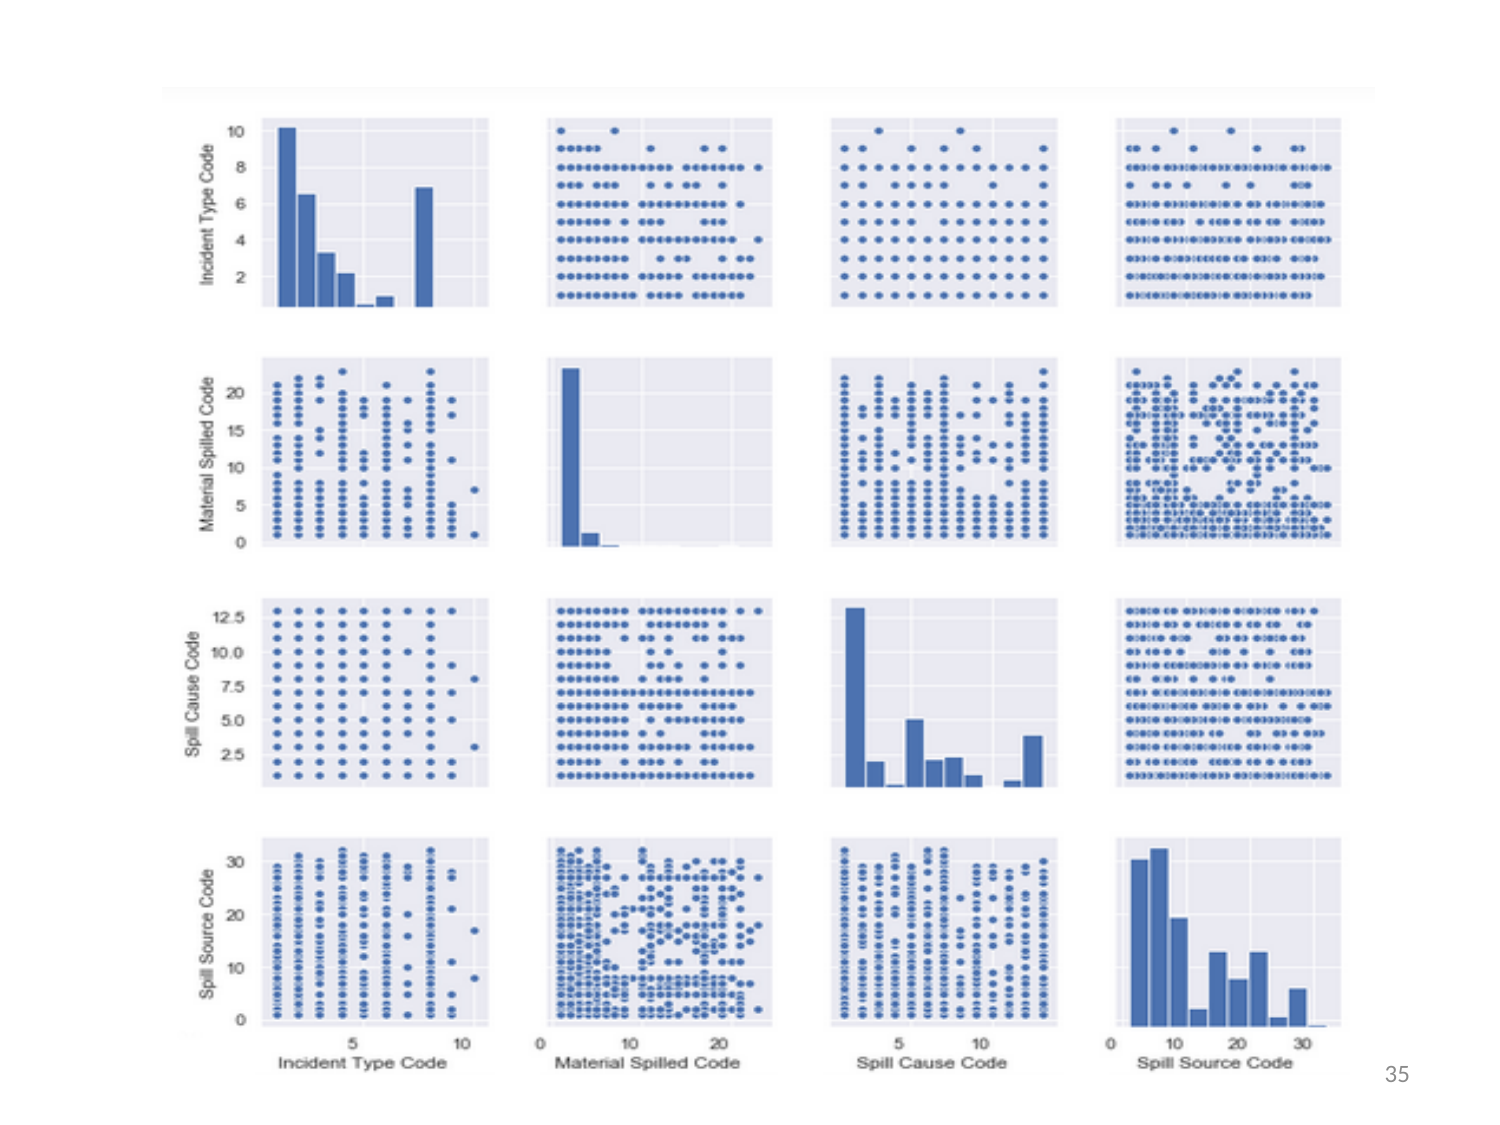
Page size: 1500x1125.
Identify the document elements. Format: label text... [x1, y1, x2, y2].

picture [162, 87, 1376, 1076]
slide_number 35 [1074, 1042, 1425, 1103]
